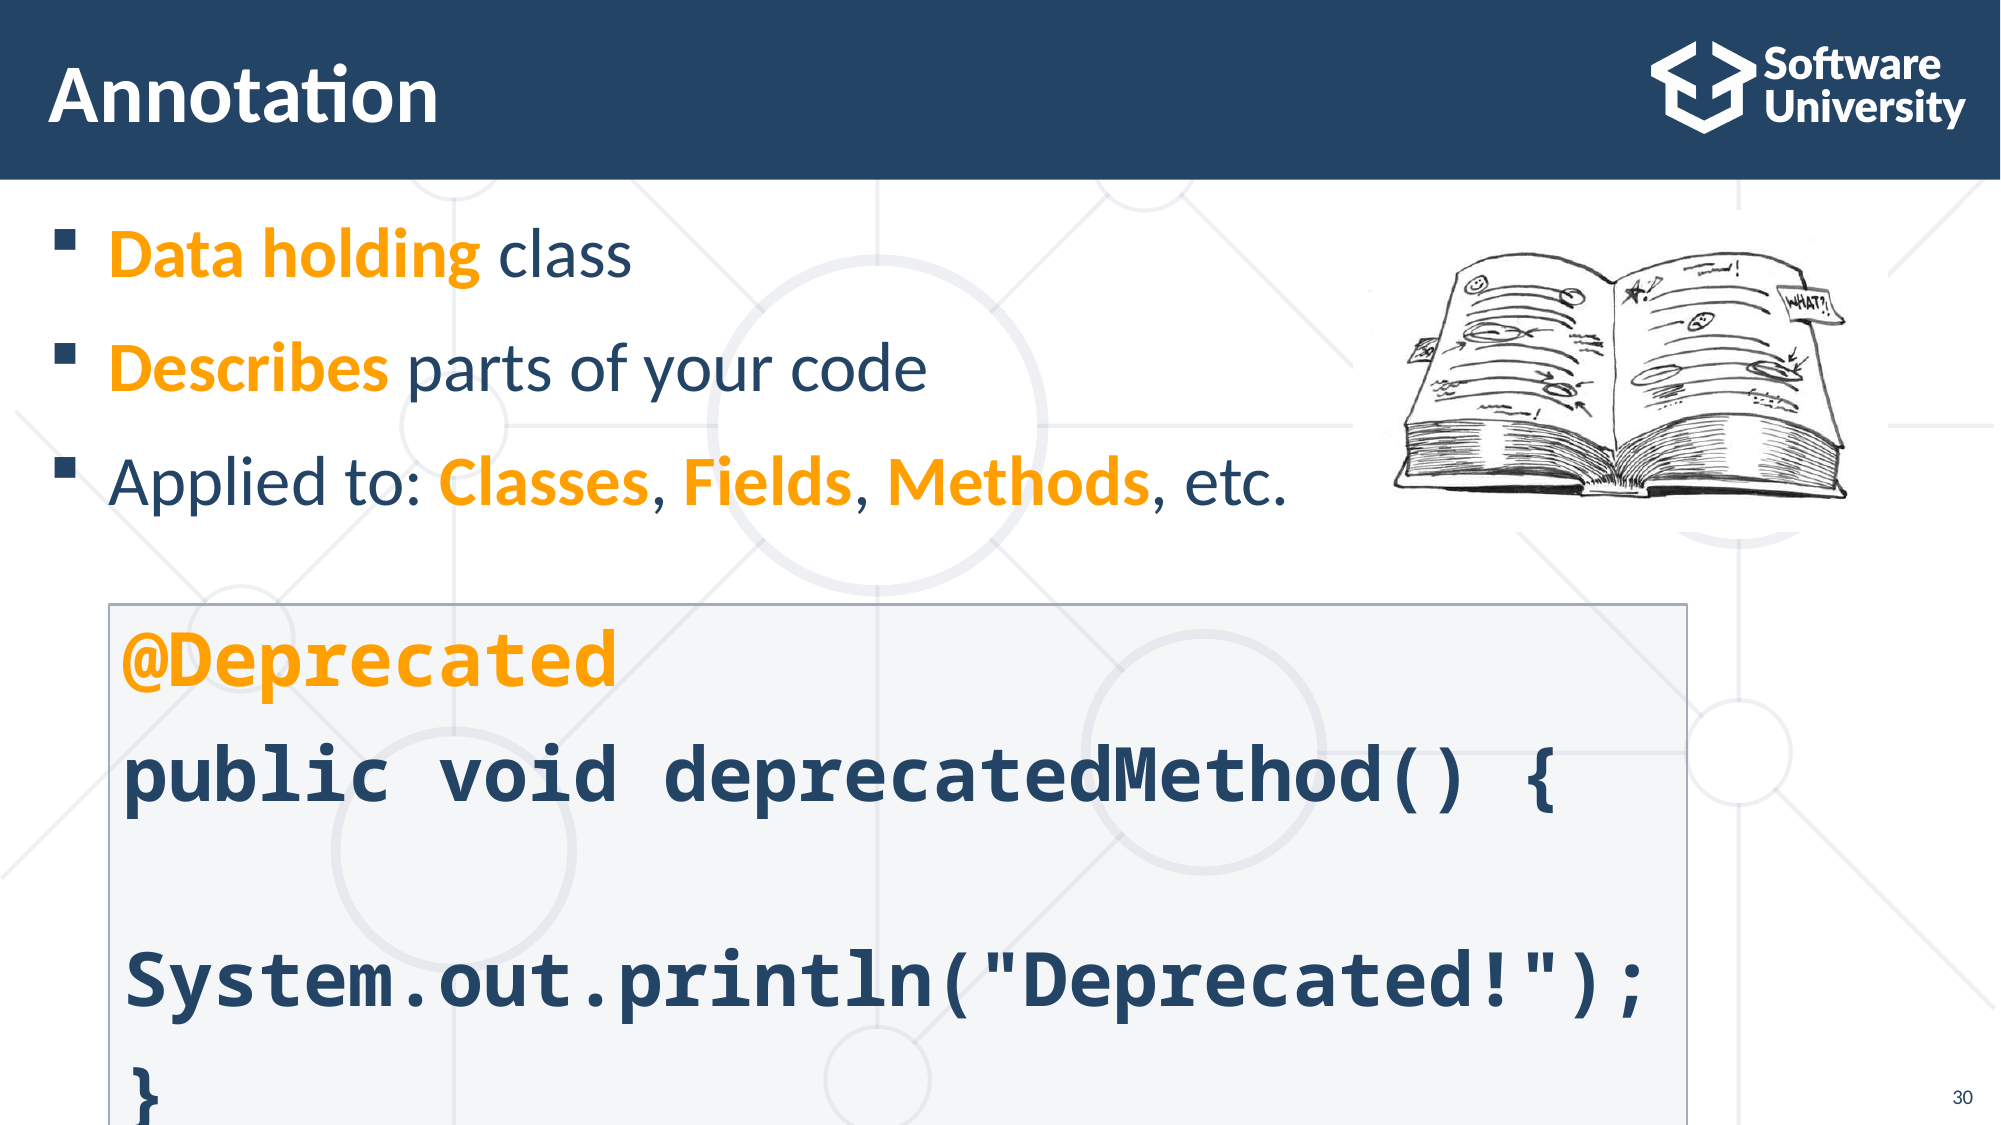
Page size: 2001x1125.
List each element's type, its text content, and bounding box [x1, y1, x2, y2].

list Data holding class Describes parts of your code Applied to: Classes, Fields, Methods, etc. [31, 196, 1970, 1104]
text_box @Deprecated public void deprecatedMethod() { System.out.println("Deprecated!"); } [109, 604, 1688, 1125]
title Annotation [31, 16, 1625, 162]
slide_number 30 [1927, 1067, 1989, 1117]
picture [1651, 41, 1966, 134]
picture [1353, 210, 1888, 532]
